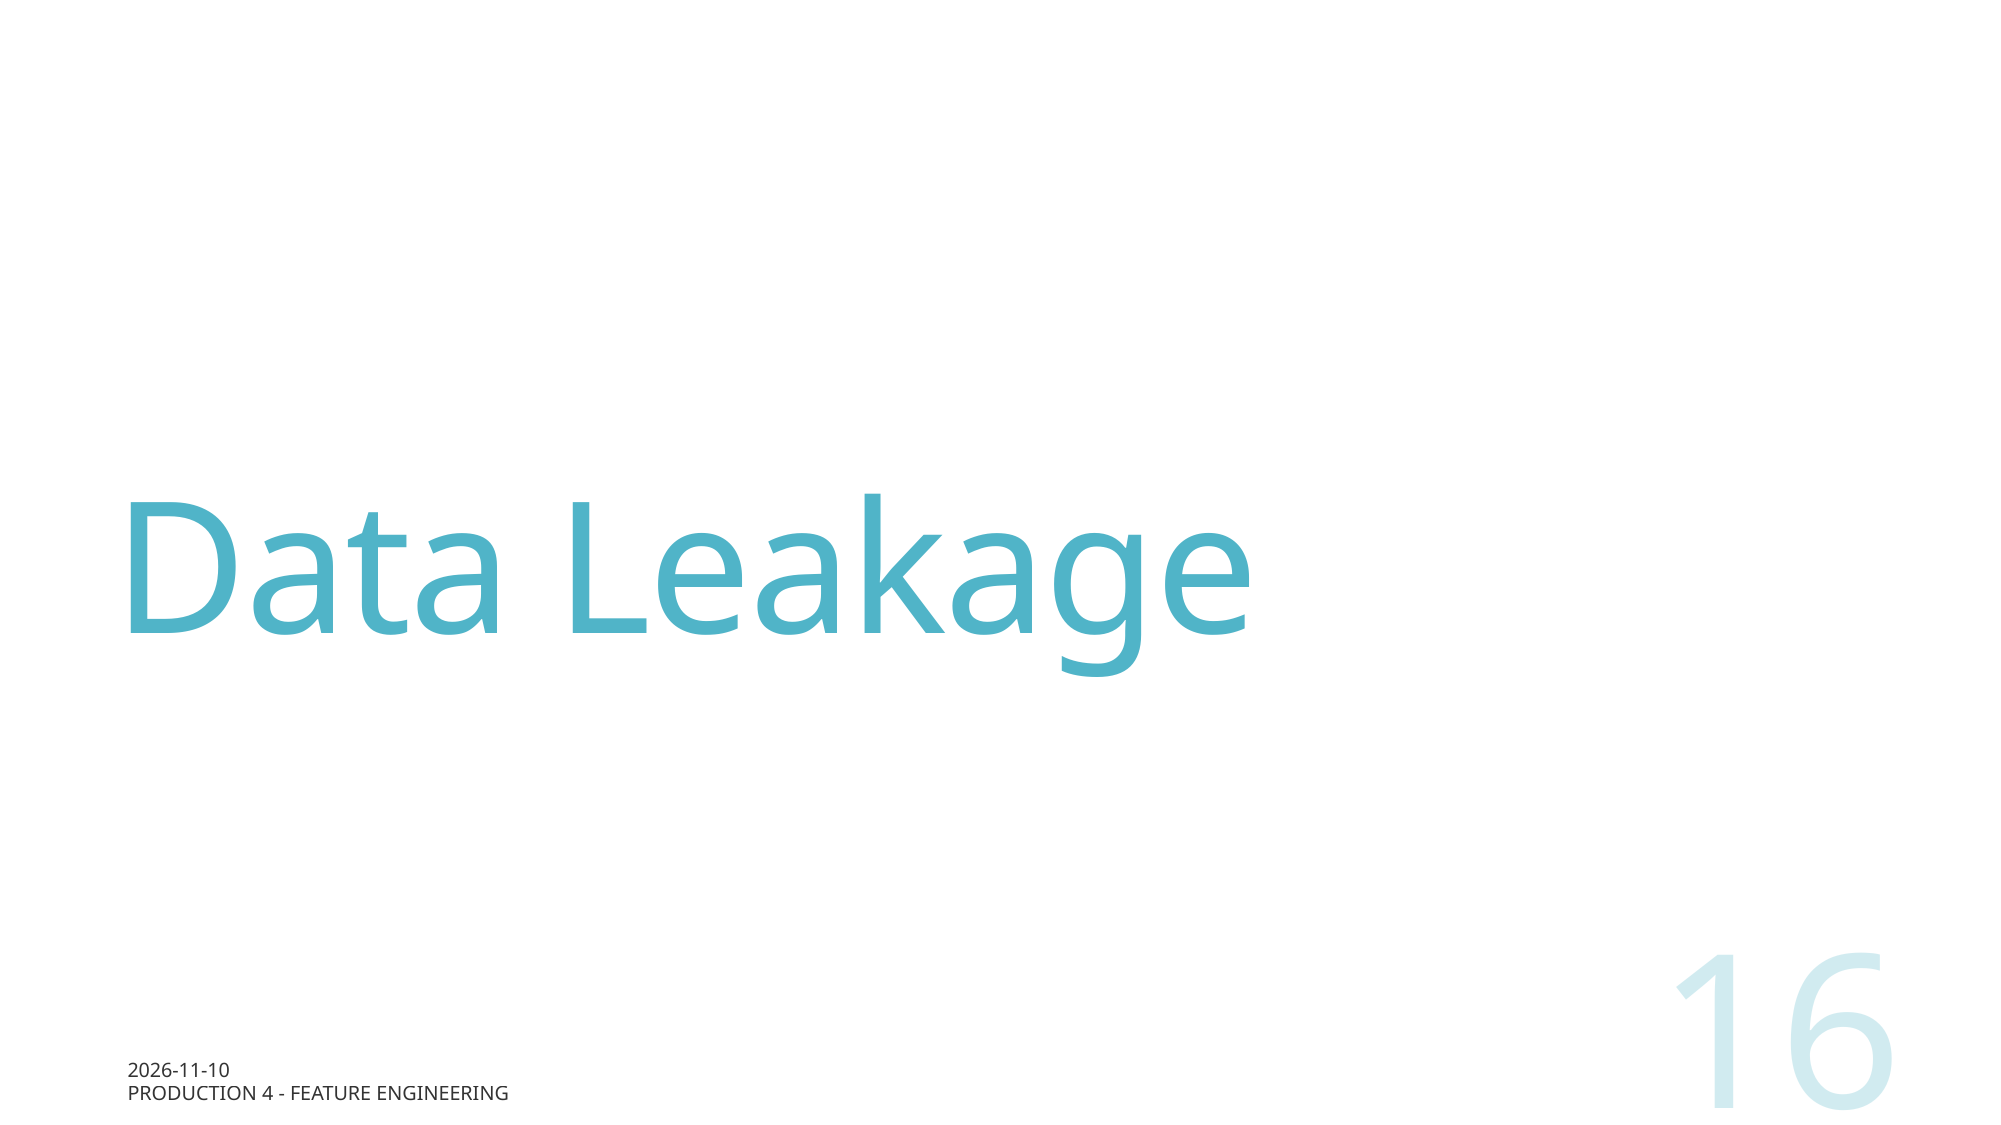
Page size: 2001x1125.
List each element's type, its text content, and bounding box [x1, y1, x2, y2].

slide_number 16 [1437, 963, 1918, 1125]
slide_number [112, 1051, 788, 1075]
title Data Leakage [98, 125, 1868, 677]
footer Production 4 - Feature Engineering [112, 1075, 938, 1113]
